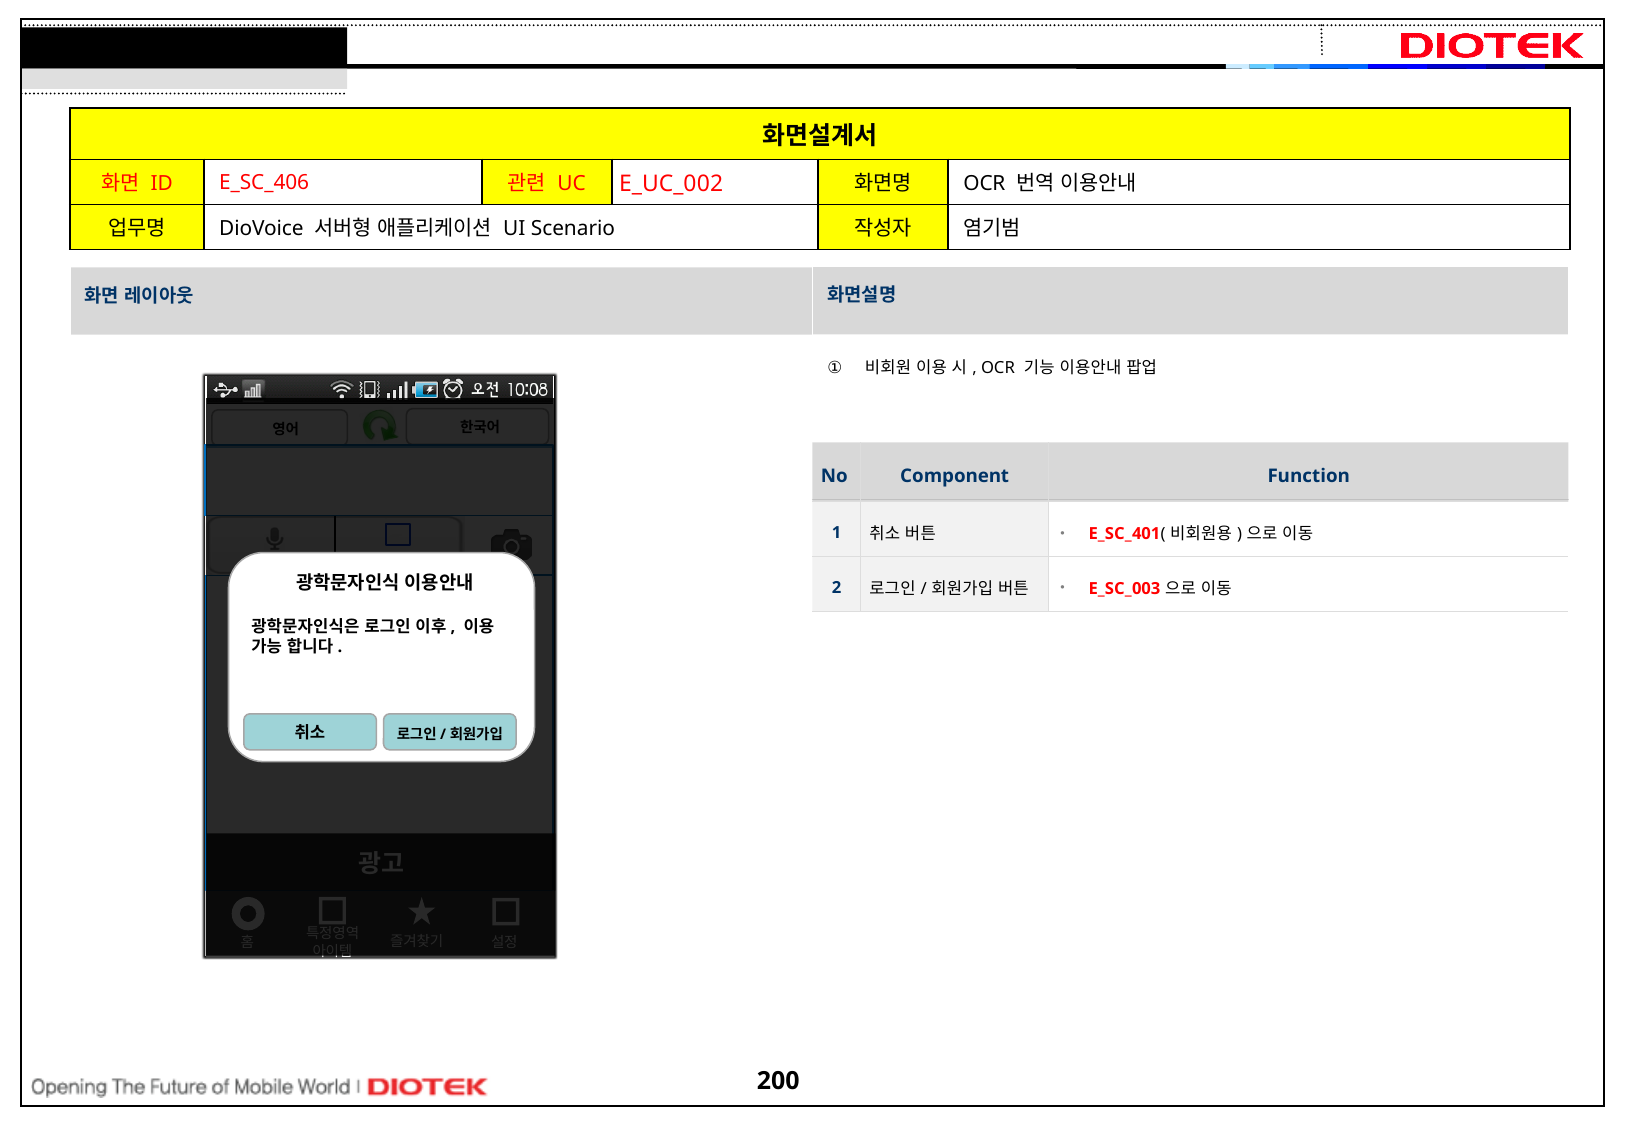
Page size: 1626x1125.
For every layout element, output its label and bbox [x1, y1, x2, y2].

table_cell [71, 160, 203, 204]
picture [1401, 33, 1584, 58]
table_cell [812, 502, 860, 556]
table_cell [812, 557, 860, 611]
table_cell [483, 160, 611, 204]
table_cell [205, 205, 817, 249]
table_cell [819, 160, 947, 204]
table_header [812, 442, 860, 501]
table_cell [1049, 557, 1568, 611]
table_header [71, 109, 1569, 159]
table_cell [861, 557, 1048, 611]
table_cell [613, 160, 817, 204]
table_cell [71, 205, 203, 249]
table_cell [1049, 502, 1568, 556]
table_cell [949, 205, 1569, 249]
table_cell [819, 205, 947, 249]
table_header [71, 267, 812, 335]
table_cell [861, 502, 1048, 556]
table_header [861, 442, 1048, 501]
text_box [205, 398, 556, 967]
table_cell [205, 160, 481, 204]
table_cell [813, 334, 1568, 442]
picture [31, 1066, 508, 1098]
table_header [813, 267, 1568, 334]
table_header [1049, 442, 1568, 501]
table_cell [949, 160, 1569, 204]
picture [204, 376, 554, 956]
